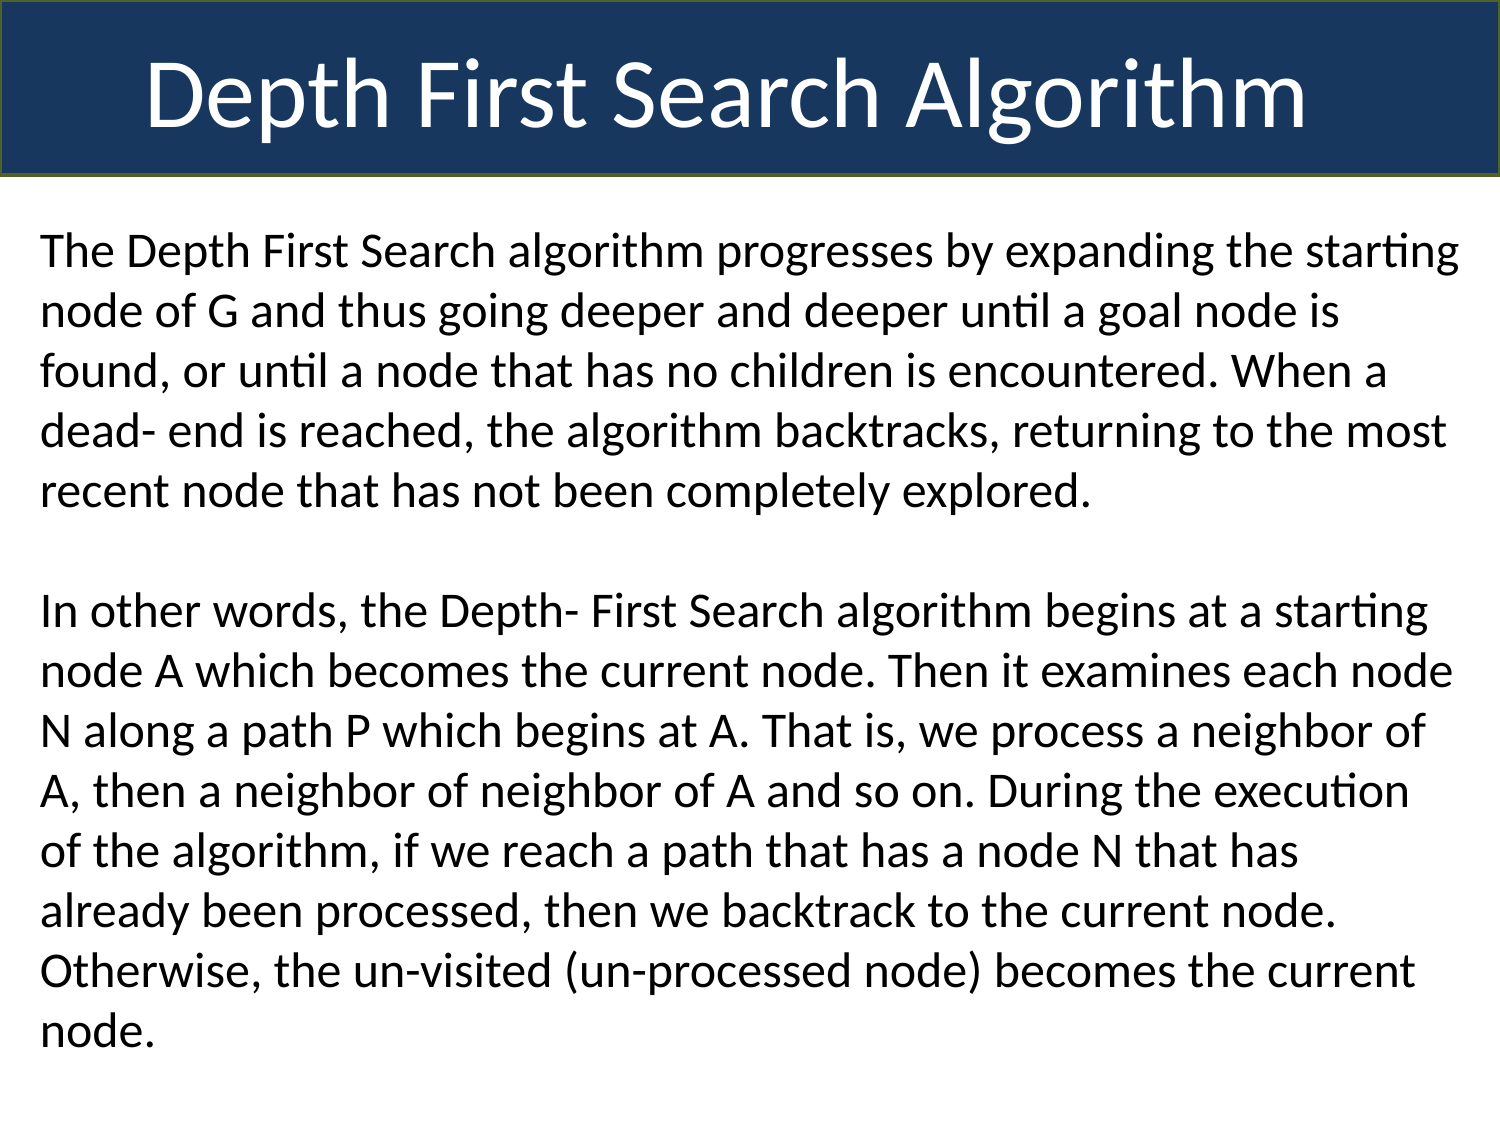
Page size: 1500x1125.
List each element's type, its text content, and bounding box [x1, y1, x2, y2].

text_box The Depth First Search algorithm progresses by expanding the starting node of G and thus going deeper and deeper until a goal node is found, or until a node that has no children is encountered. When a dead- end is reached, the algorithm backtracks, returning to the most recent node that has not been completely explored. In other words, the Depth- First Search algorithm begins at a starting node A which becomes the current node. Then it examines each node N along a path P which begins at A. That is, we process a neighbor of A, then a neighbor of neighbor of A and so on. During the execution of the algorithm, if we reach a path that has a node N that has already been processed, then we backtrack to the current node. Otherwise, the un-visited (un-processed node) becomes the current node. [24, 209, 1475, 1065]
text_box Depth First Search Algorithm [0, 0, 1500, 177]
